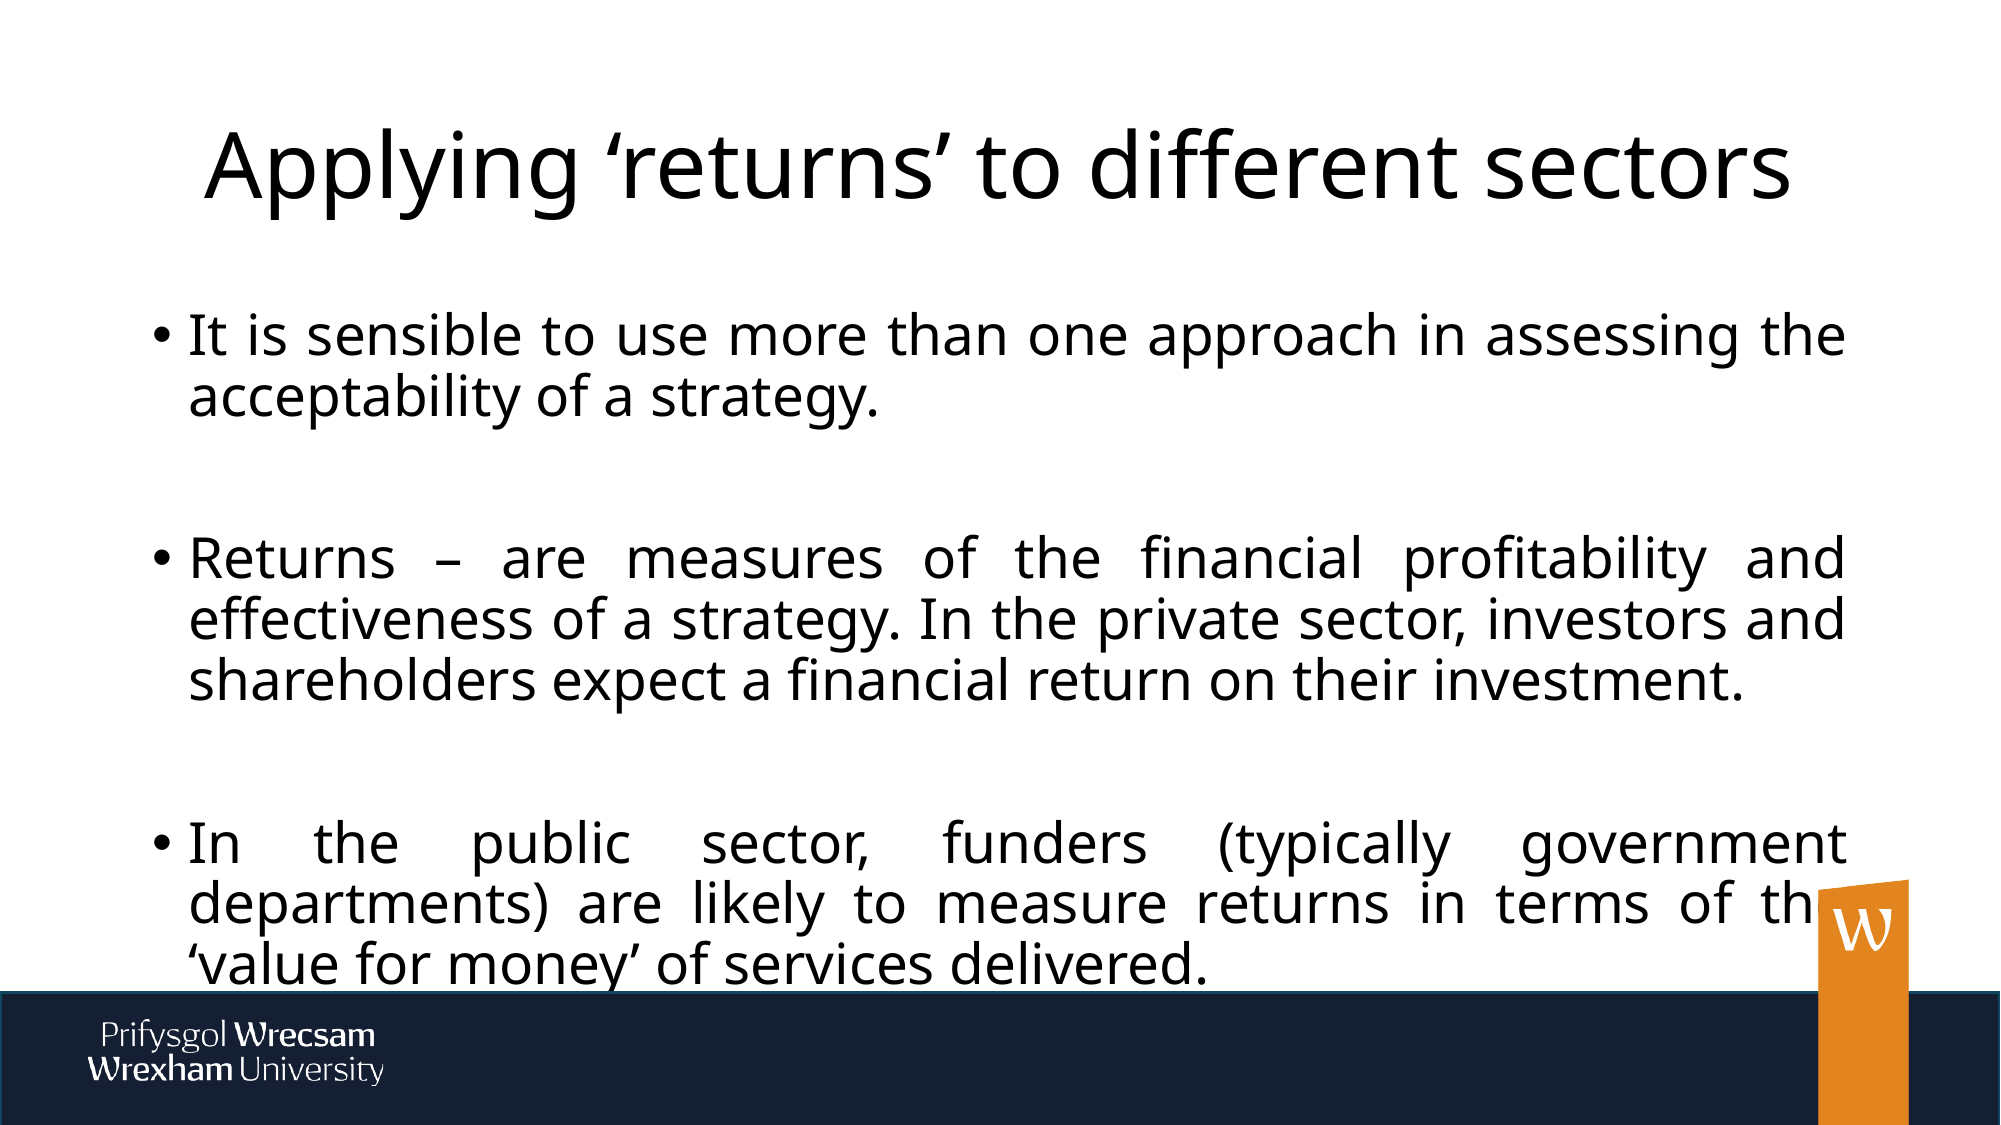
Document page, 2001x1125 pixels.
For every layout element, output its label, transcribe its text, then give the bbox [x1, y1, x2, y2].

list It is sensible to use more than one approach in assessing the acceptability of a strategy. Returns – are measures of the financial profitability and effectiveness of a strategy. In the private sector, investors and shareholders expect a financial return on their investment. In the public sector, funders (typically government departments) are likely to measure returns in terms of the ‘value for money’ of services delivered. [137, 299, 1863, 991]
text_box [1909, 991, 2000, 1125]
title Applying ‘returns’ to different sectors [137, 59, 1863, 278]
picture [87, 1019, 384, 1086]
text_box [0, 991, 1817, 1125]
picture [1817, 879, 1909, 1125]
